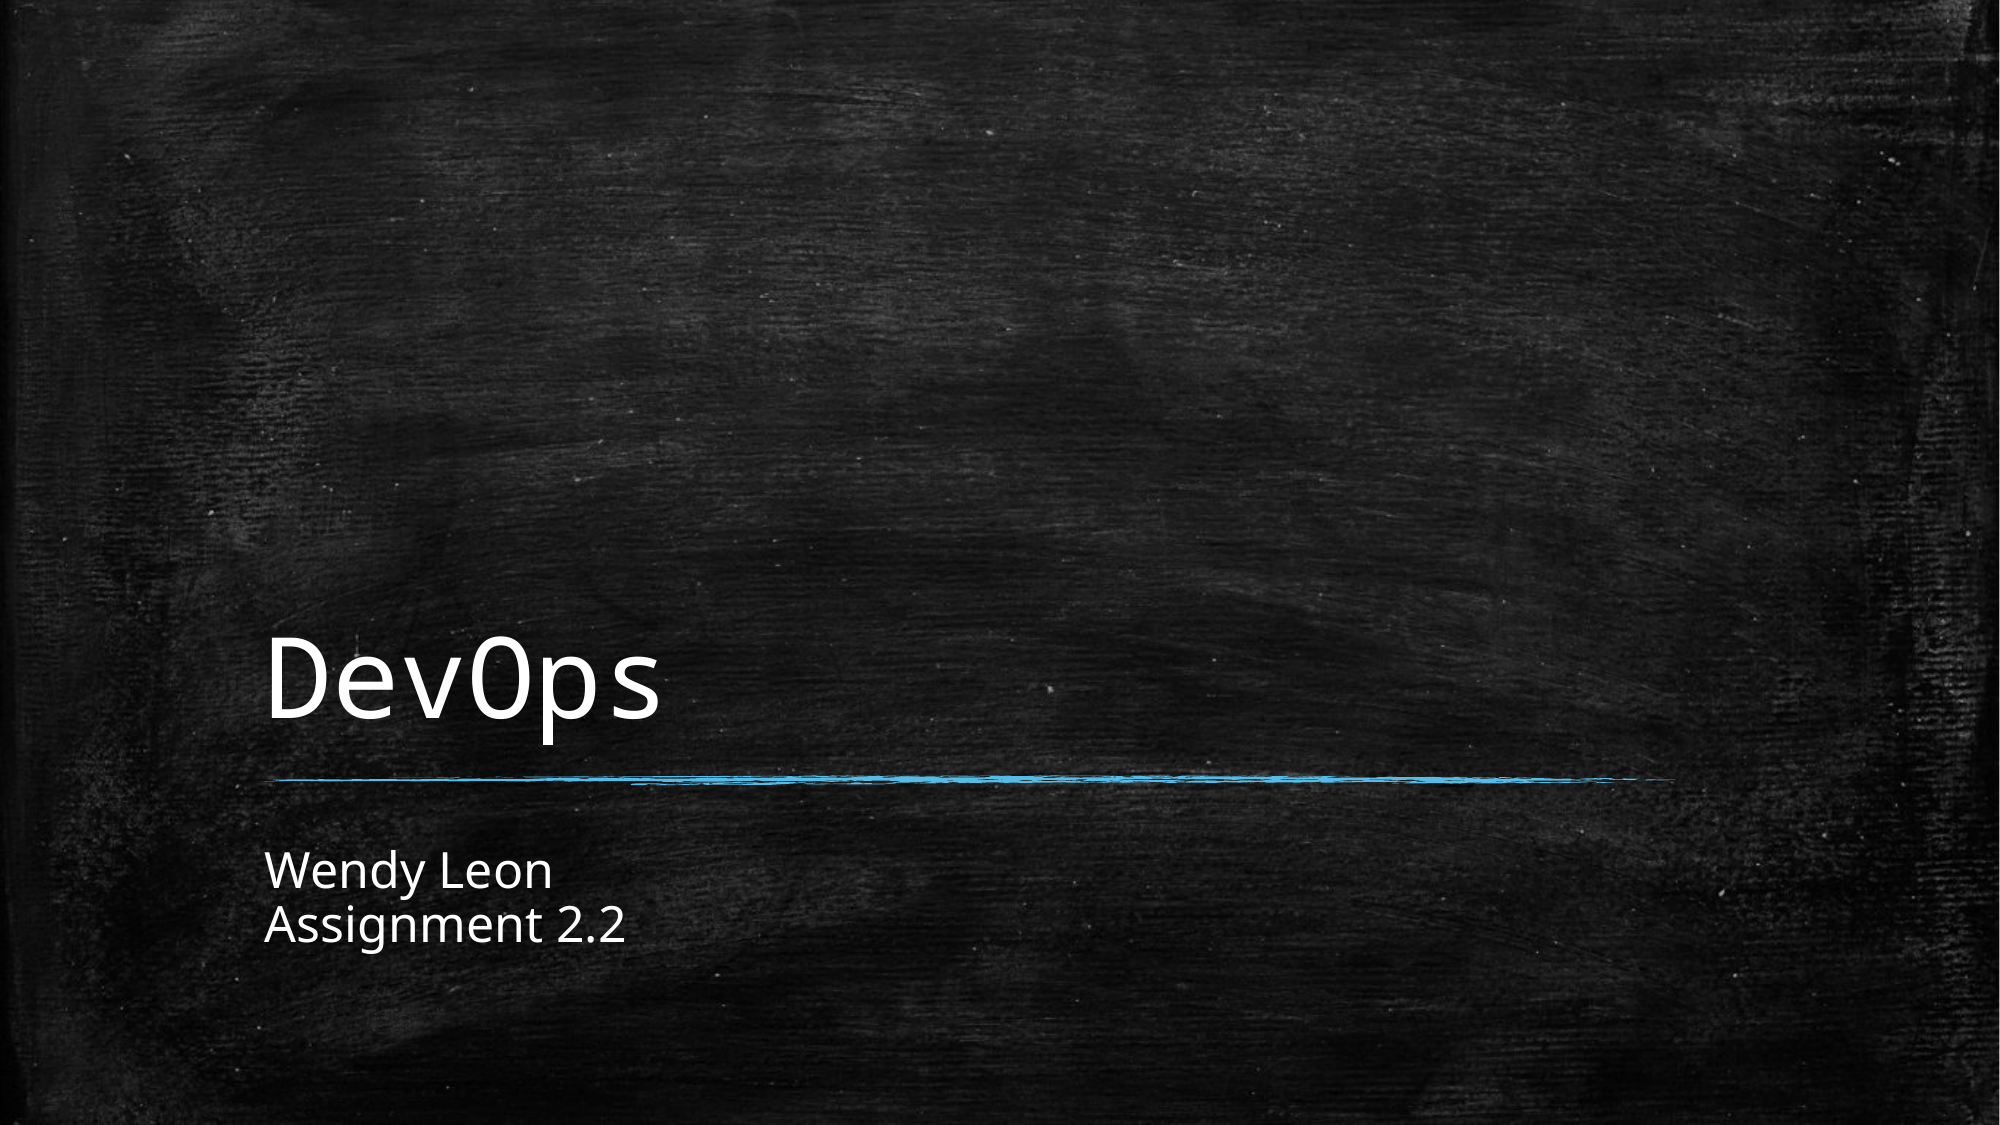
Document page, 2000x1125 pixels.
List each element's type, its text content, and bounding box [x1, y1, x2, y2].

title DevOps [249, 312, 1750, 750]
subtitle Wendy Leon Assignment 2.2 [249, 837, 1750, 1013]
